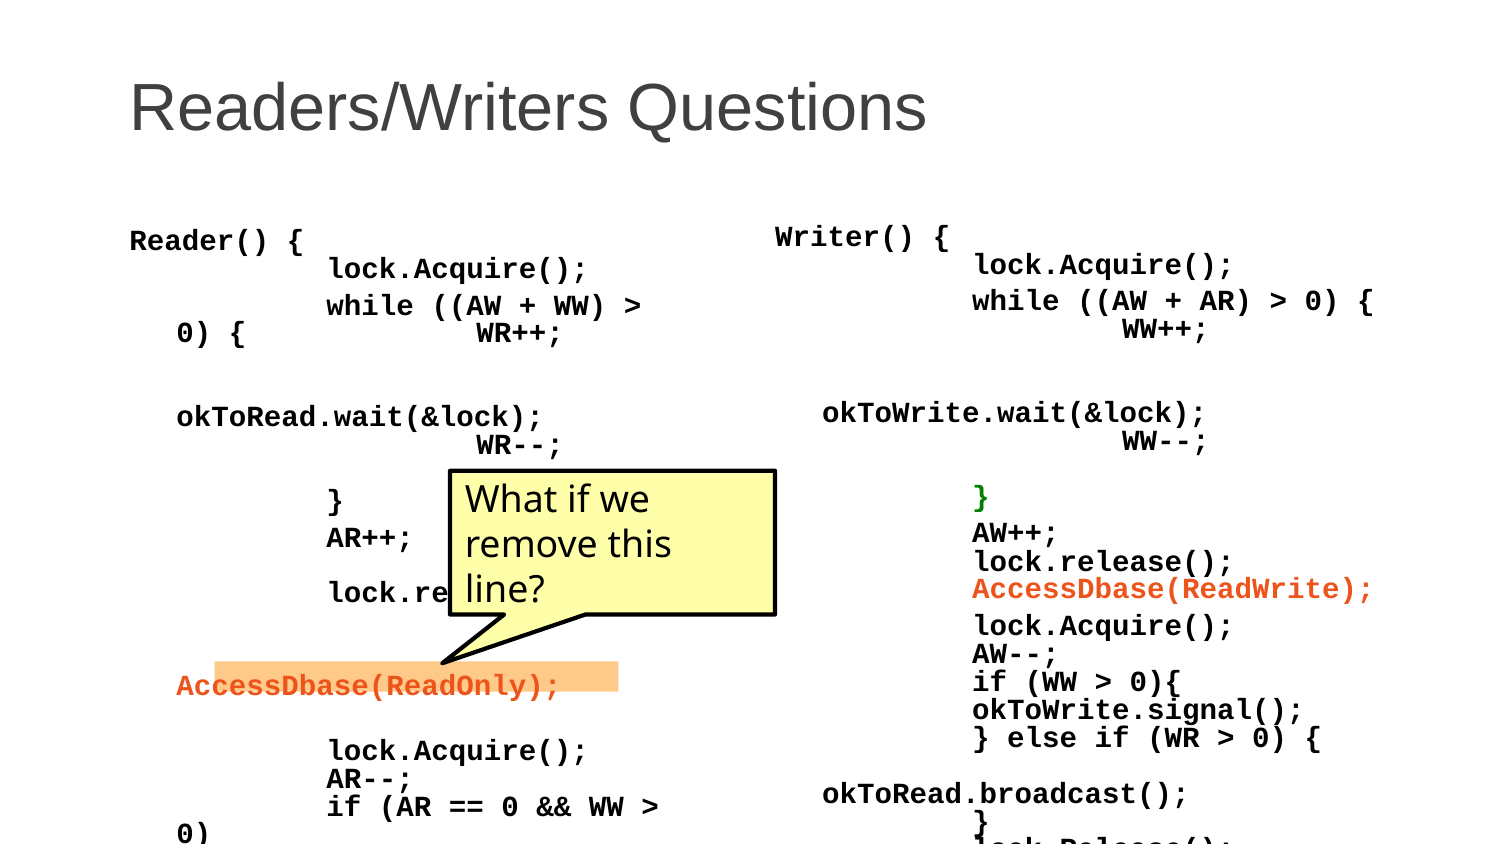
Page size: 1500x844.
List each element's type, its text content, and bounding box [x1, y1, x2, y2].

title Readers/Writers Questions [114, 33, 1480, 175]
text_box Reader() { lock.Acquire(); while ((AW + WW) > 0) { WR++; okToRead.wait(&lock); WR--; } AR++; lock.release(); AccessDbase(ReadOnly); lock.Acquire(); AR--; if (AR == 0 && WW > 0) okToWrite.signal(); lock.Release(); } [114, 220, 707, 811]
text_box What if we remove this line? [442, 470, 775, 664]
text_box Writer() { lock.Acquire(); while ((AW + AR) > 0) { WW++; okToWrite.wait(&lock); WW--; } AW++; lock.release(); AccessDbase(ReadWrite); lock.Acquire(); AW--; if (WW > 0){ okToWrite.signal(); } else if (WR > 0) { okToRead.broadcast(); } lock.Release(); } [760, 216, 1438, 807]
